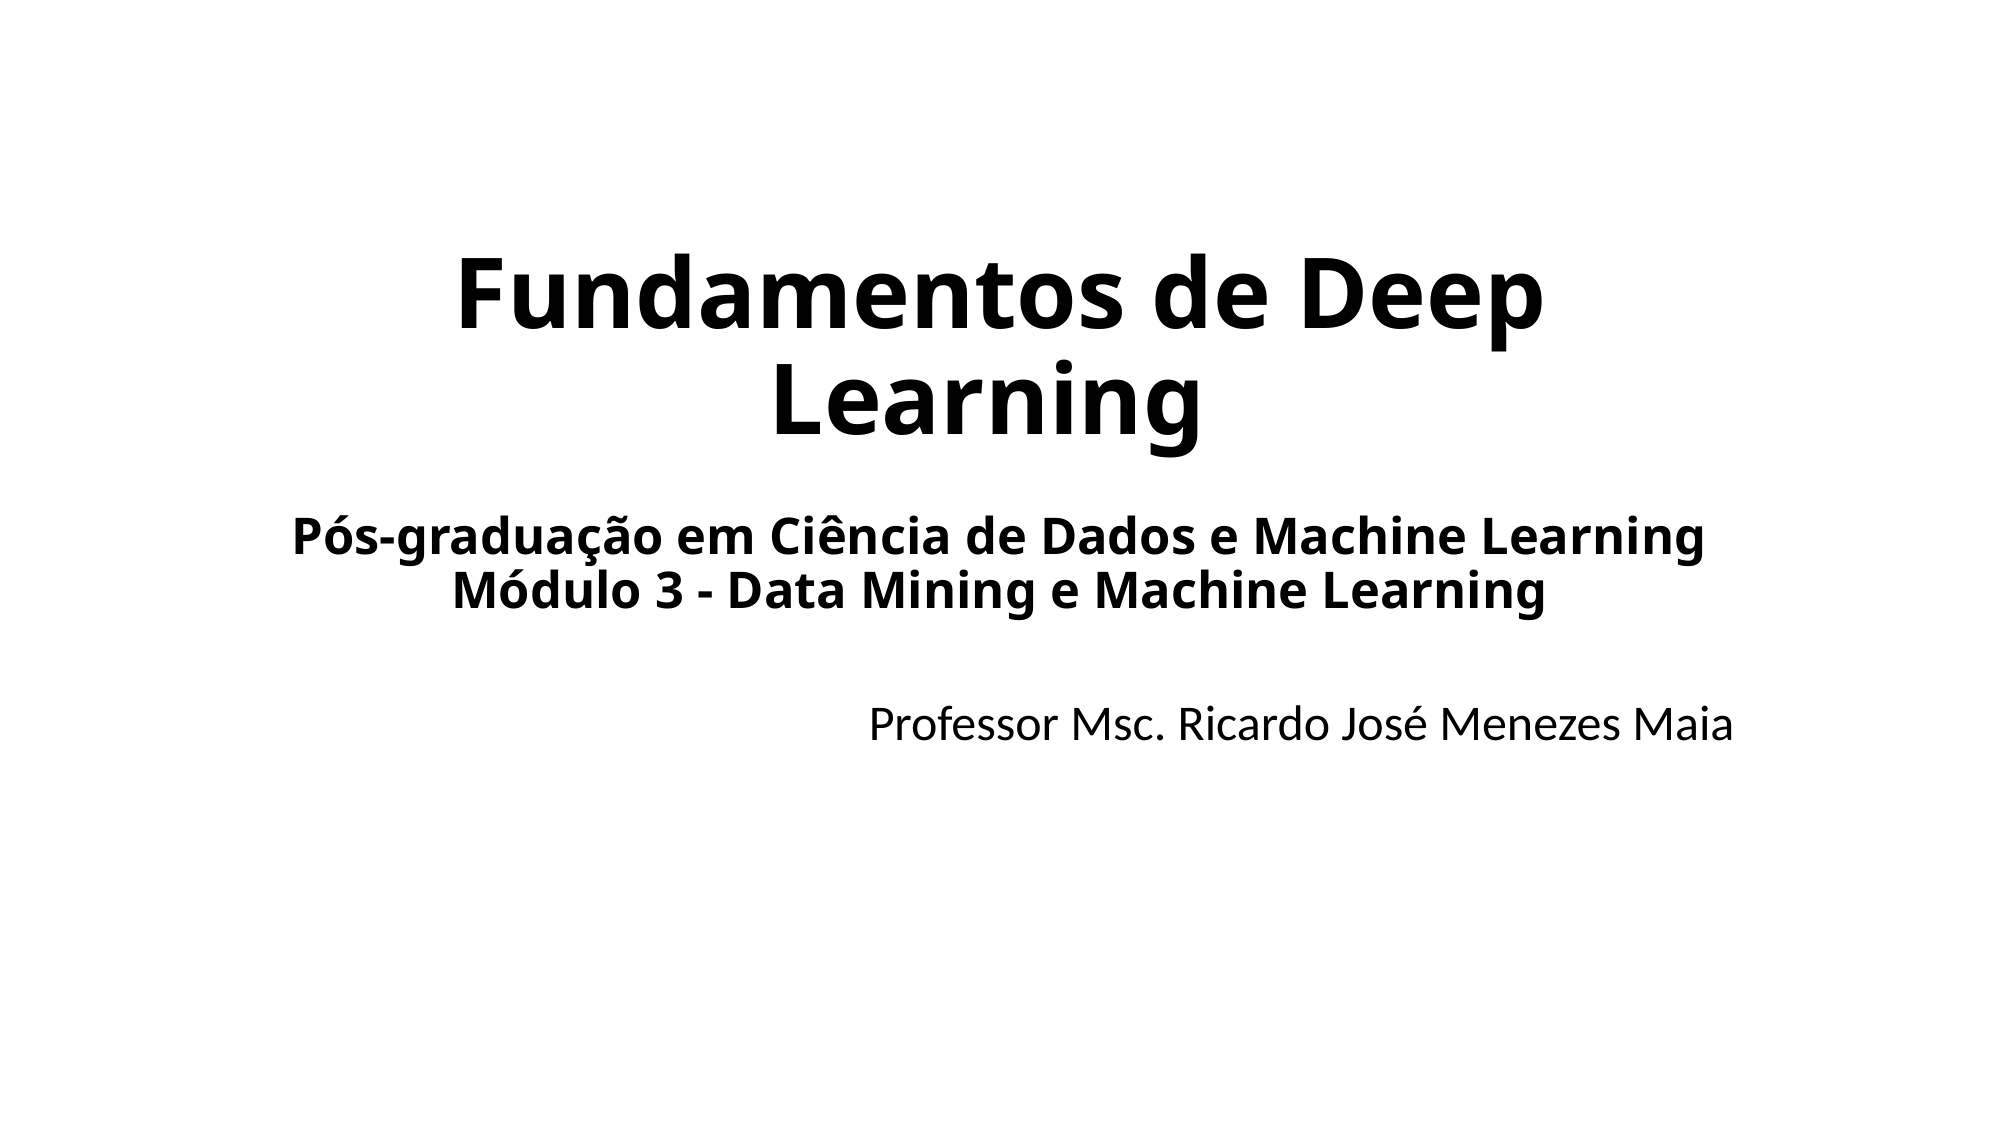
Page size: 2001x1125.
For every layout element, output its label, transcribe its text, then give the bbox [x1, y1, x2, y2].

subtitle Professor Msc. Ricardo José Menezes Maia [249, 689, 1750, 962]
title Fundamentos de Deep Learning Pós-graduação em Ciência de Dados e Machine Learning Módulo 3 - Data Mining e Machine Learning [249, 235, 1750, 628]
